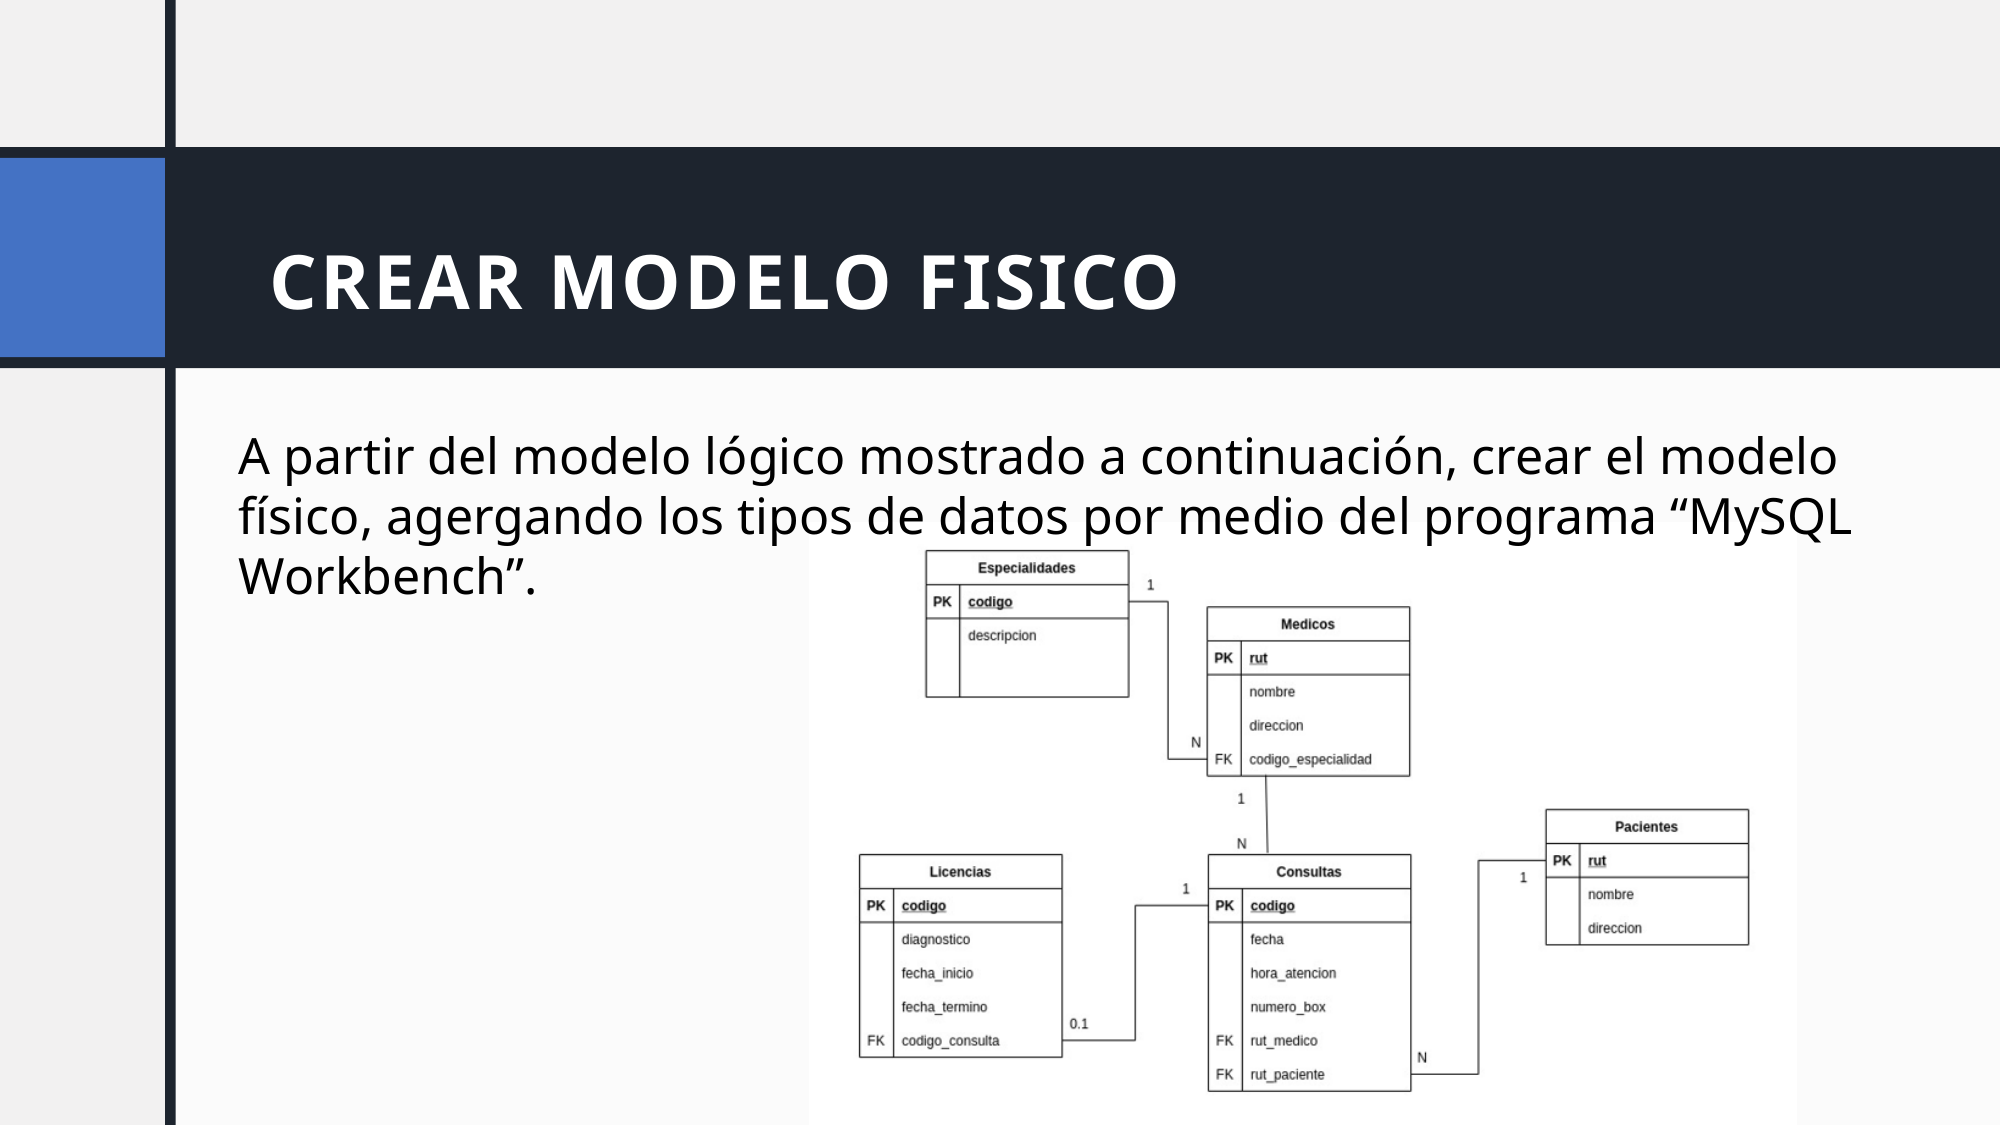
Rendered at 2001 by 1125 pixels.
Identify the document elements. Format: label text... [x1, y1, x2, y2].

text_box [0, 0, 164, 146]
text_box [0, 146, 164, 157]
title CREAR MODELO FISICO [251, 171, 1895, 341]
text_box [164, 0, 177, 1125]
text_box [0, 369, 164, 1125]
picture [809, 522, 1797, 1125]
text_box [0, 157, 164, 358]
text_box [177, 0, 2000, 146]
text_box [177, 369, 2000, 1125]
text_box [177, 146, 2000, 369]
text_box A partir del modelo lógico mostrado a continuación, crear el modelo físico, agergando los tipos de datos por medio del programa “MySQL Workbench”. [224, 416, 1912, 612]
text_box [0, 358, 164, 369]
